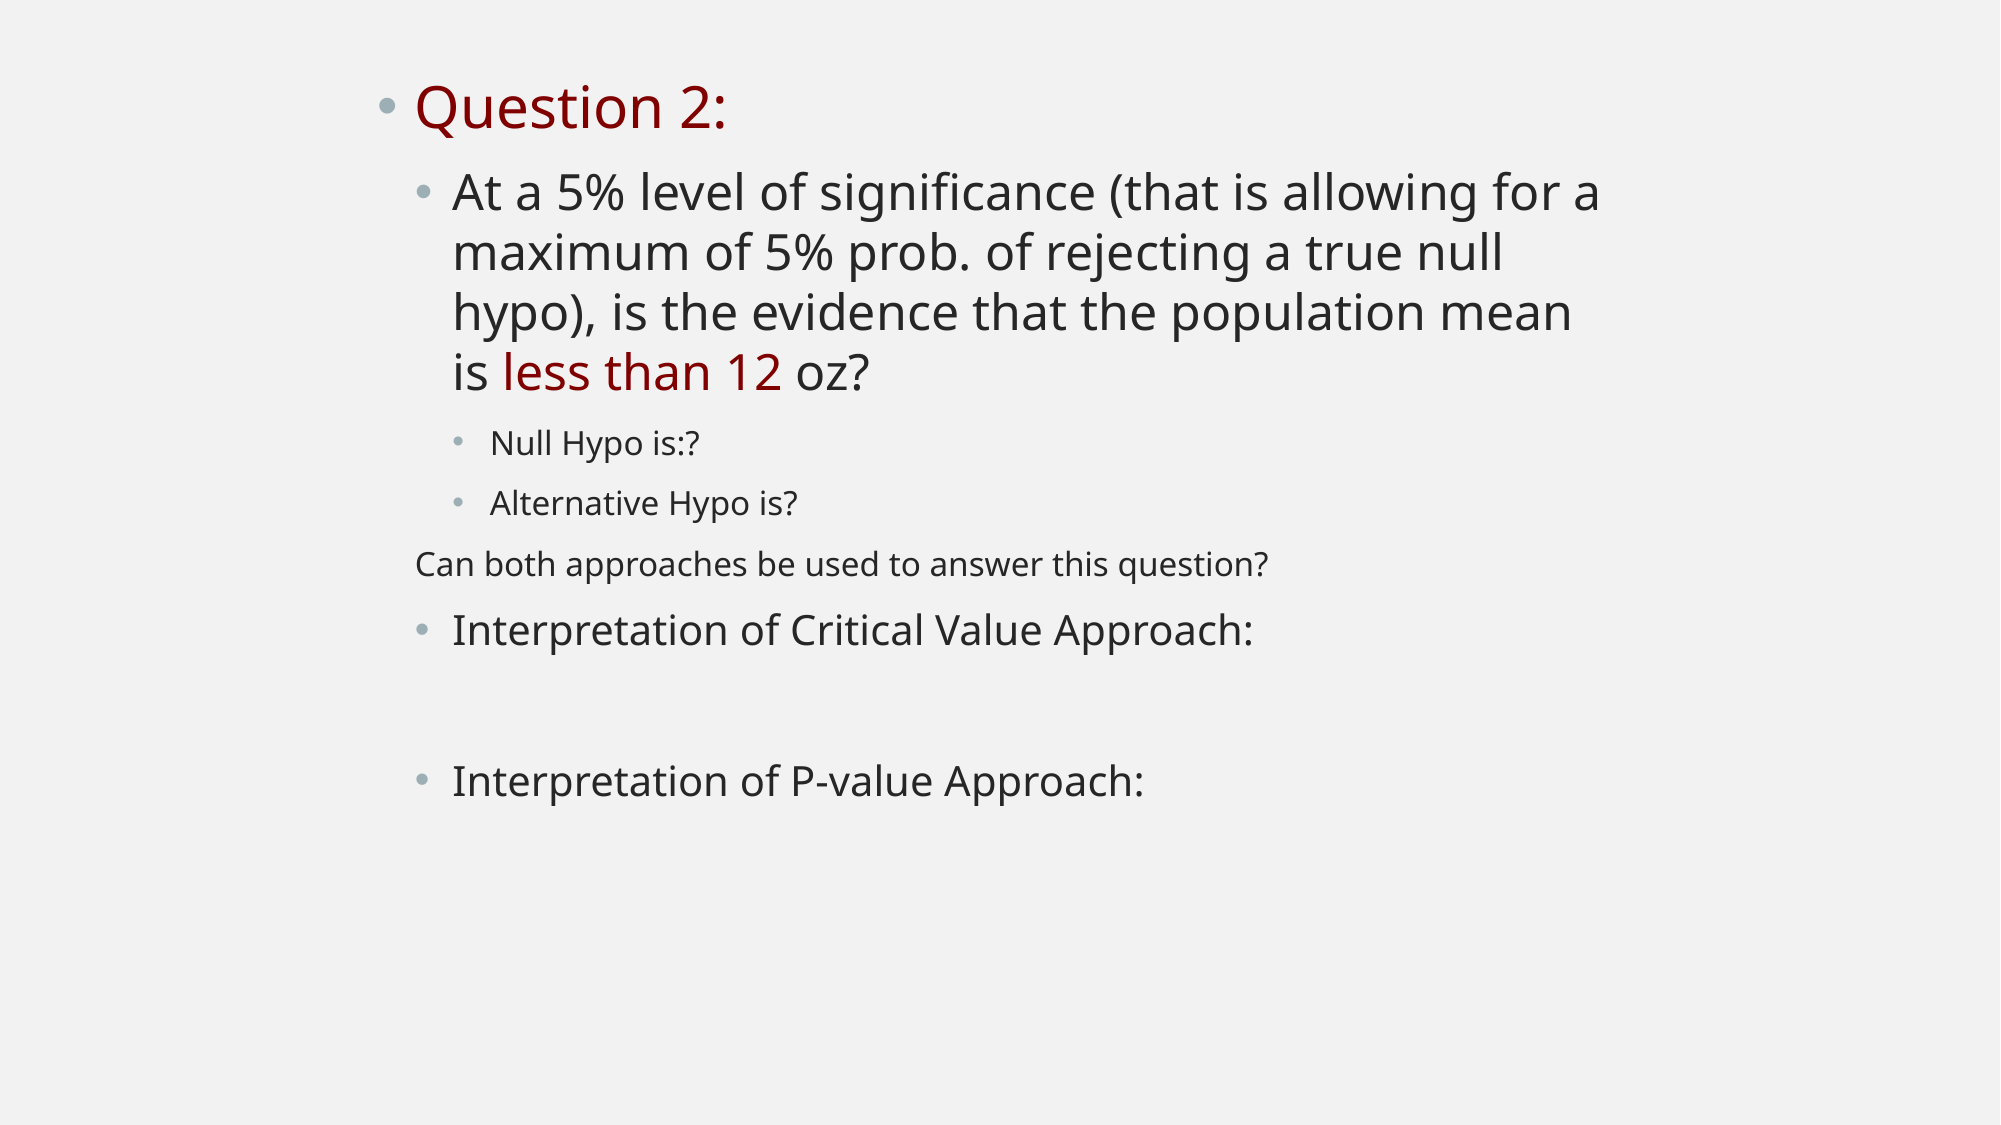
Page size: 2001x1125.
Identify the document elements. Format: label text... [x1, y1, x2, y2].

list Question 2: At a 5% level of significance (that is allowing for a maximum of 5% prob. of rejecting a true null hypo), is the evidence that the population mean is less than 12 oz? Null Hypo is:? Alternative Hypo is? Can both approaches be used to answer this question? Interpretation of Critical Value Approach: Interpretation of P-value Approach: [362, 62, 1638, 1000]
